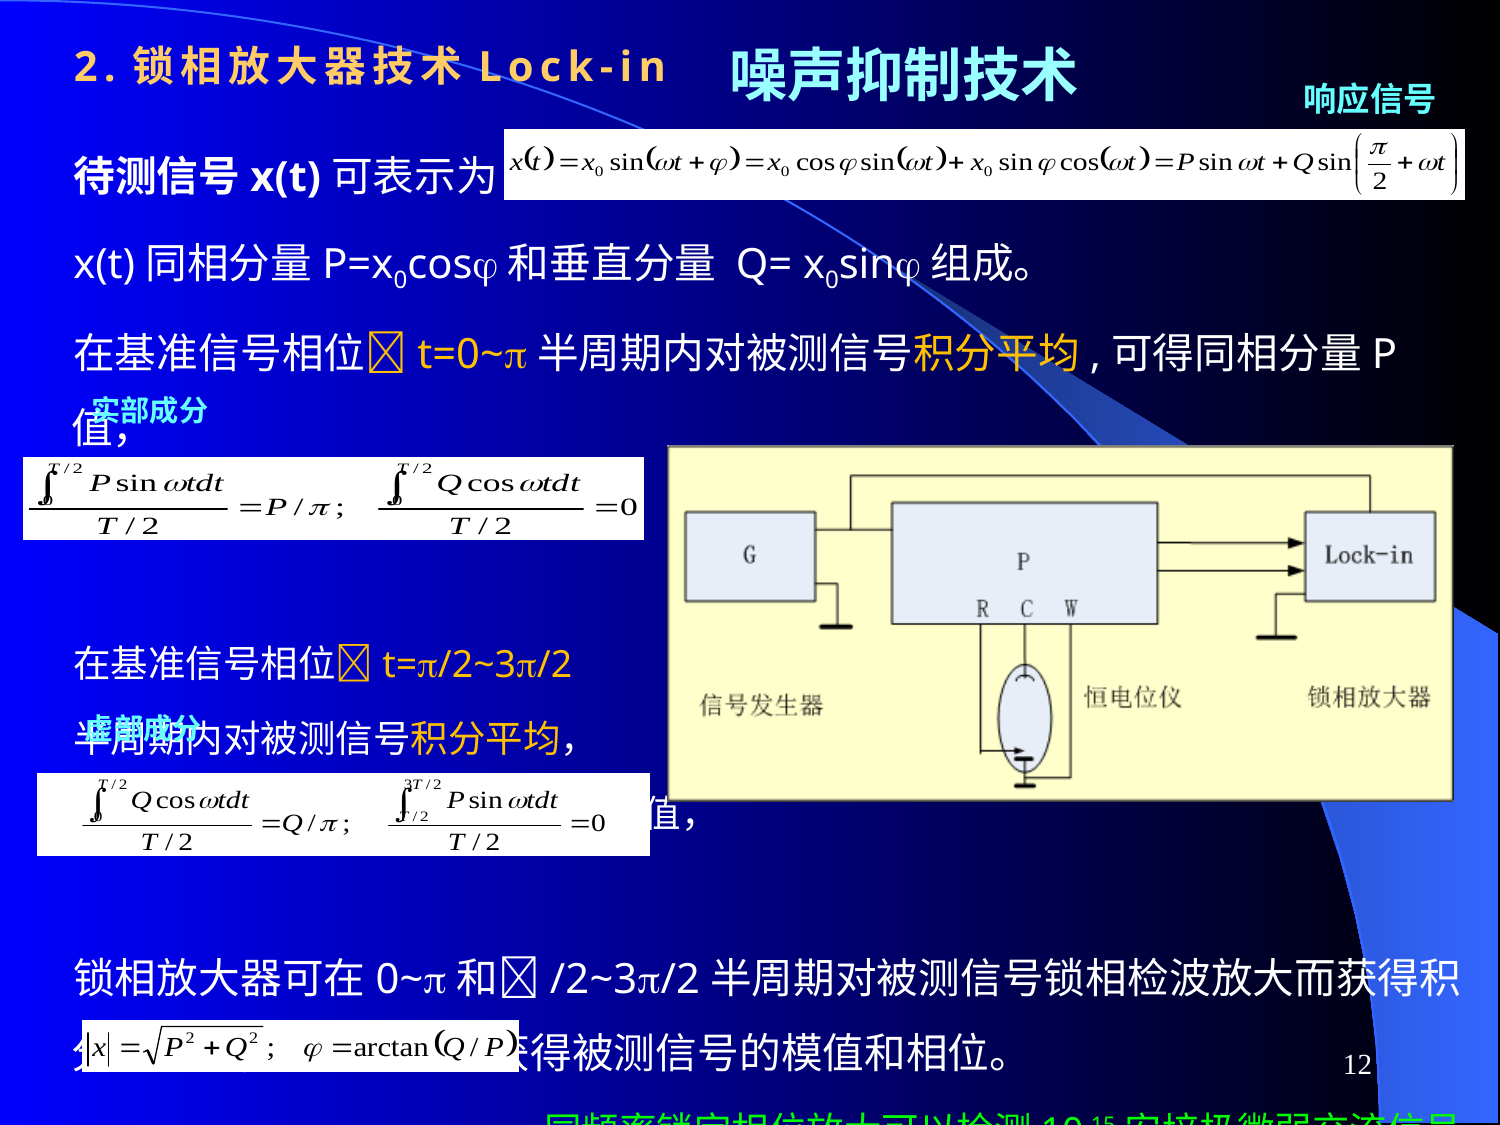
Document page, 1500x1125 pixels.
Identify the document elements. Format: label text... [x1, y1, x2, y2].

text_box 虚部成分 [70, 703, 235, 753]
text_box 实部成分 [76, 385, 241, 435]
text_box 噪声抑制技术 [714, 30, 1117, 116]
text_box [503, 128, 1466, 200]
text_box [23, 456, 645, 541]
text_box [36, 773, 651, 857]
title 2.锁相放大器技术Lock-in [58, 23, 1334, 106]
list 待测信号x(t)可表示为 x(t)同相分量P=x0cos和垂直分量 Q= x0sin组成。 在基准信号相位t=0~半周期内对被测信号积分平均,可得同相分量P值， 在基准信号相位t=/2~3/2 半周期内对被测信号积分平均， 可得垂直分量Q值， 锁相放大器可在0~和/2~3/2半周期对被测信号锁相检波放大而获得积分平均值，可根据下式获得被测信号的模值和相位。 同频率锁定相位放大可以检测10-15安培极微弱交流信号 [0, 116, 1500, 1102]
text_box 响应信号 [1288, 70, 1453, 125]
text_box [81, 1019, 520, 1073]
picture [667, 445, 1455, 802]
slide_number 12 [1074, 1024, 1388, 1101]
